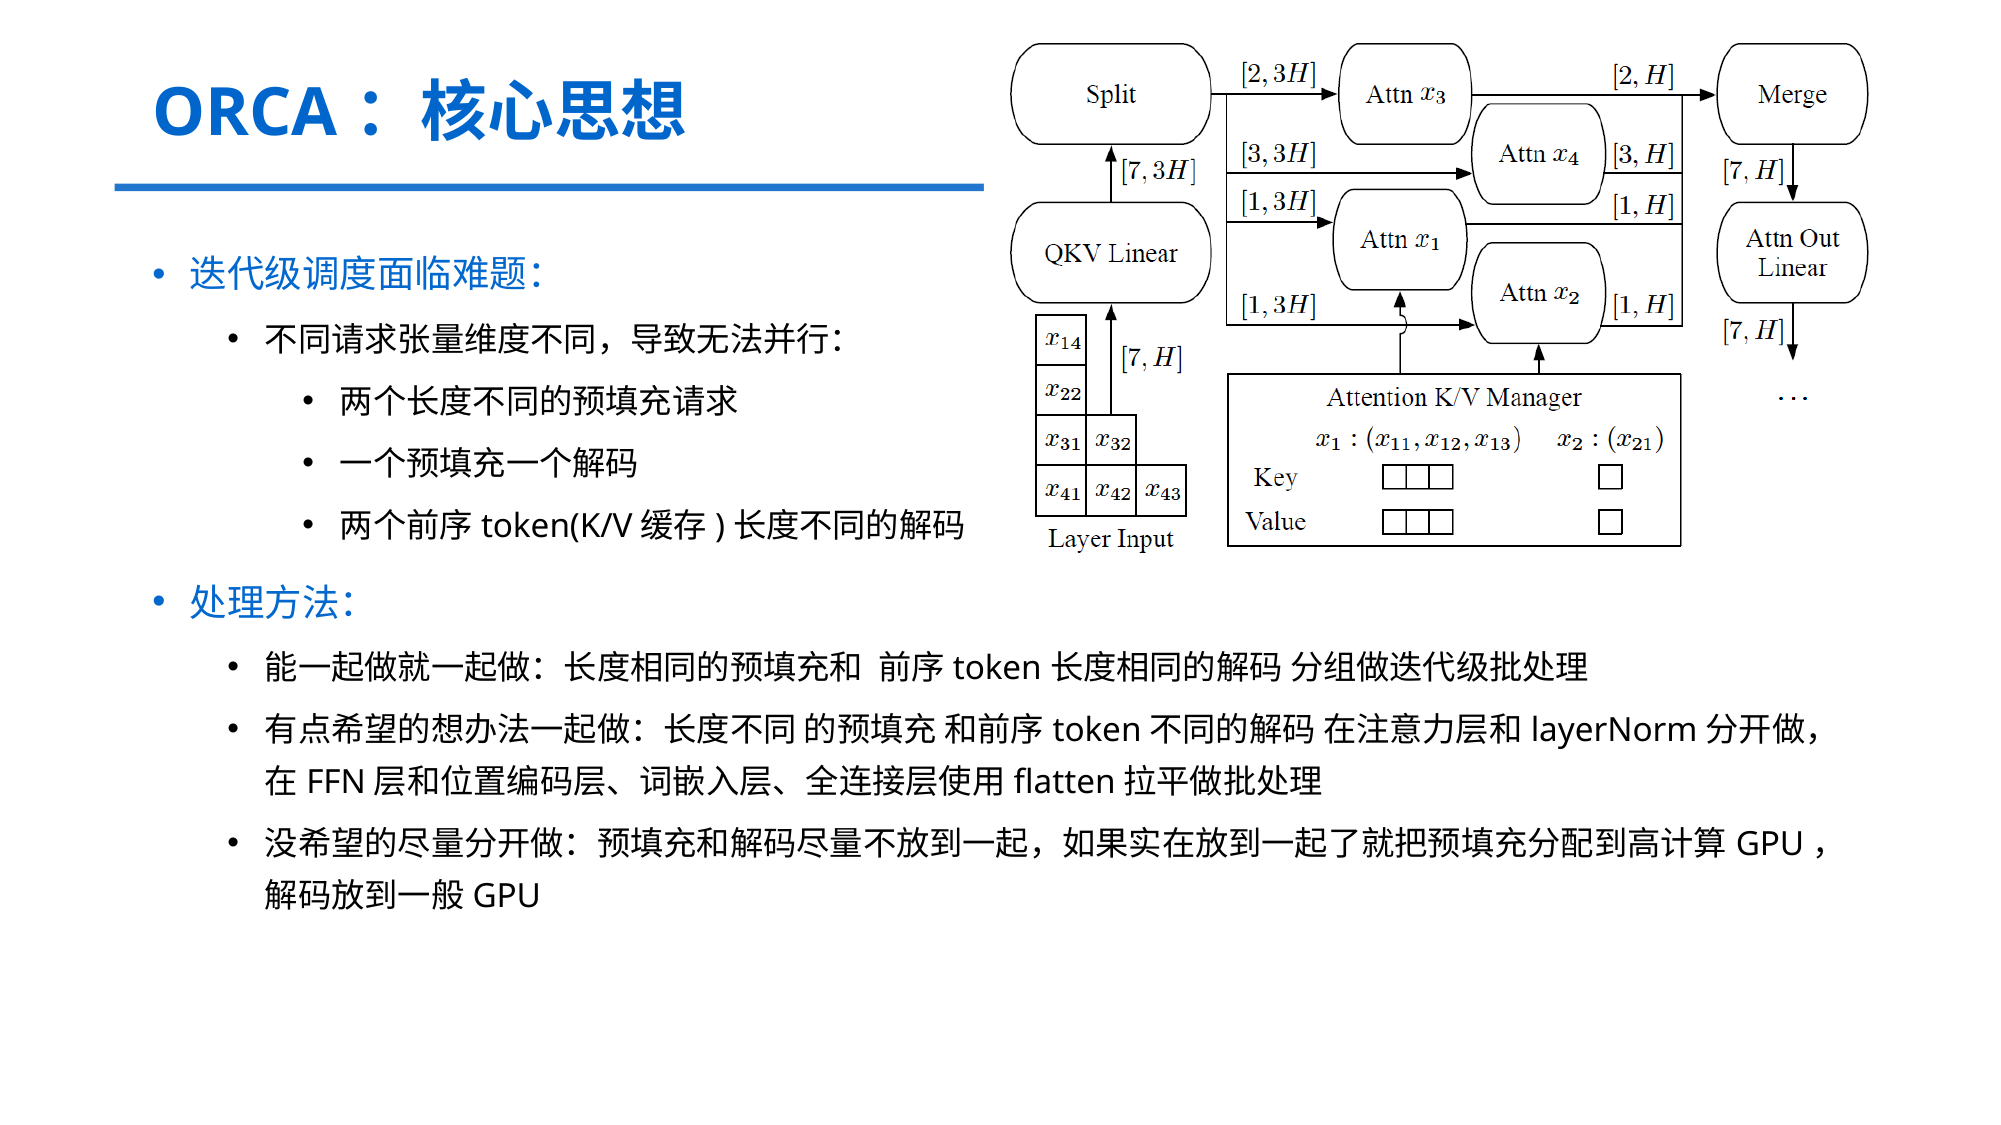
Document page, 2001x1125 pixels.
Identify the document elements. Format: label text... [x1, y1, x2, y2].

title ORCA：核心思想 [137, 70, 983, 156]
list 迭代级调度面临难题： 不同请求张量维度不同，导致无法并行： 两个长度不同的预填充请求 一个预填充一个解码 两个前序token(K/V缓存)长度不同的解码 处理方法： 能一起做就一起做：长度相同的预填充和 前序token长度相同的解码 分组做迭代级批处理 有点希望的想办法一起做：长度不同 的预填充 和前序token不同的解码 在注意力层和layerNorm分开做，在FFN层和位置编码层、词嵌入层、全连接层使用flatten拉平做批处理 没希望的尽量分开做：预填充和解码尽量不放到一起，如果实在放到一起了就把预填充分配到高计算GPU，解码放到一般GPU [137, 229, 1863, 944]
picture [983, 22, 1926, 587]
